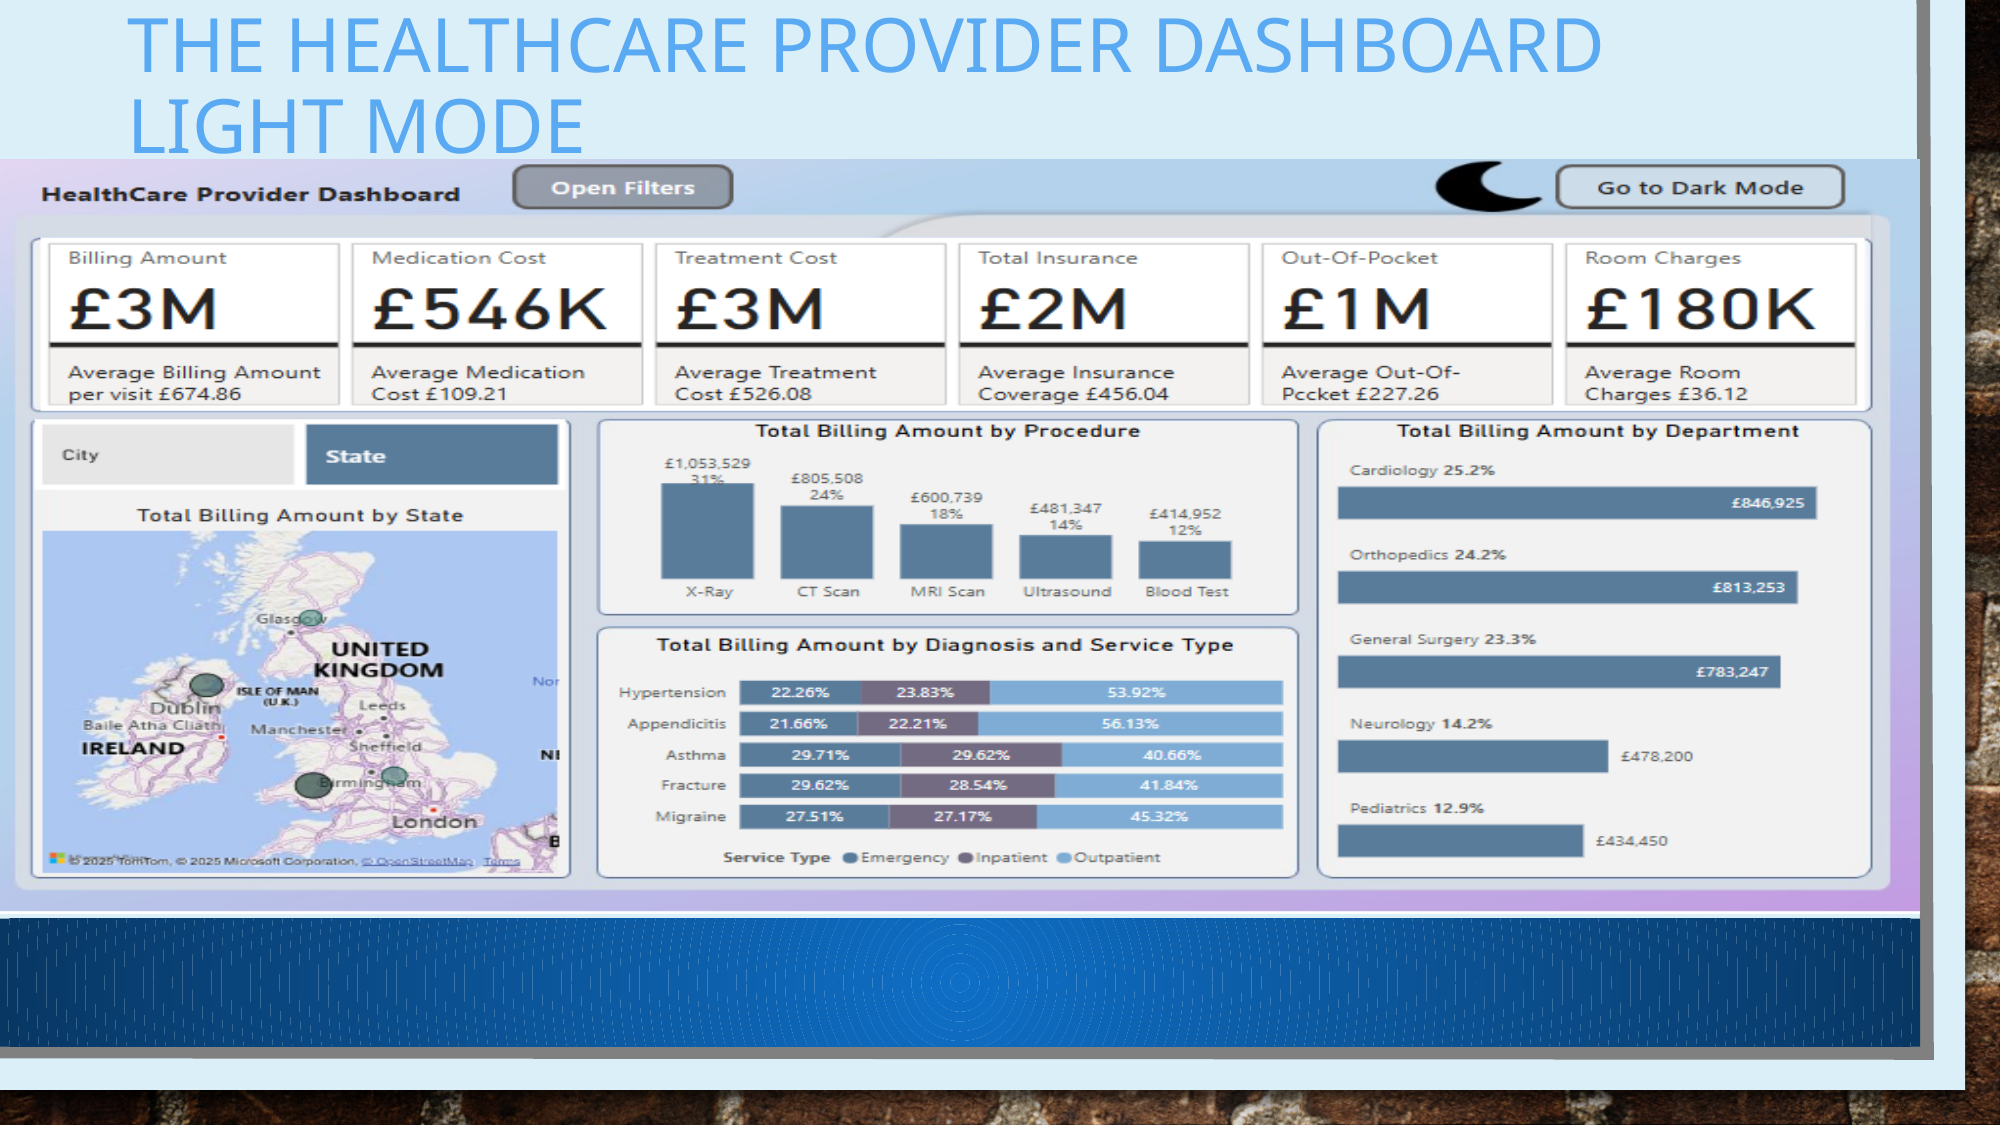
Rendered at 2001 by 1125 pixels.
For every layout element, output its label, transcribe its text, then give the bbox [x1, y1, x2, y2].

picture [0, 159, 1920, 915]
title The healthcare provider dashboard light mode [112, 37, 1800, 141]
picture [0, 0, 2000, 1125]
